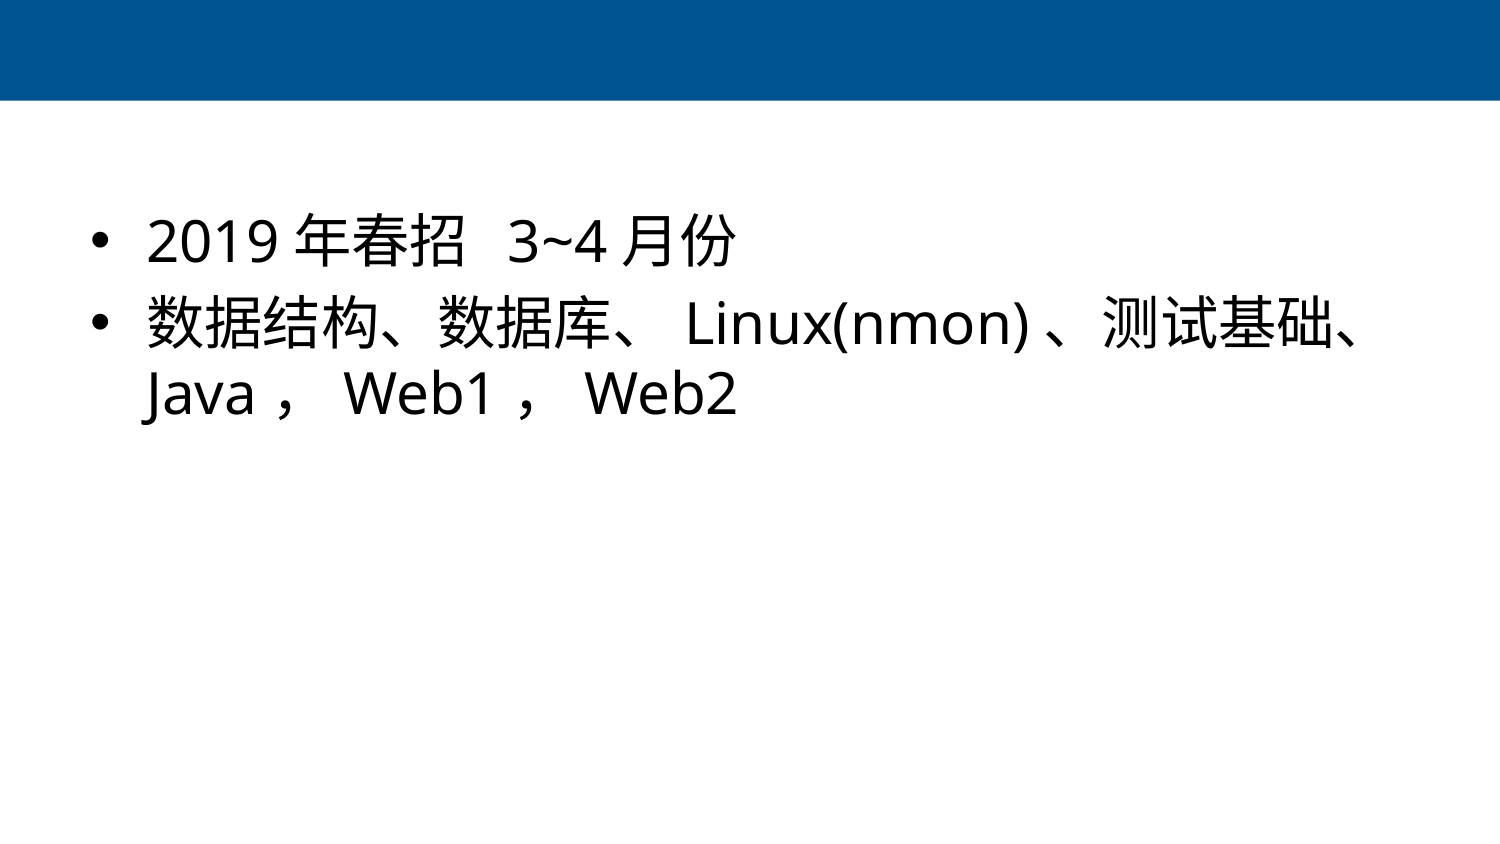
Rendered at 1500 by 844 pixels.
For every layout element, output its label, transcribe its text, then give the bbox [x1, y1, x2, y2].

list 2019年春招 3~4月份 数据结构、数据库、Linux(nmon)、测试基础、Java，Web1，Web2 [75, 196, 1425, 754]
